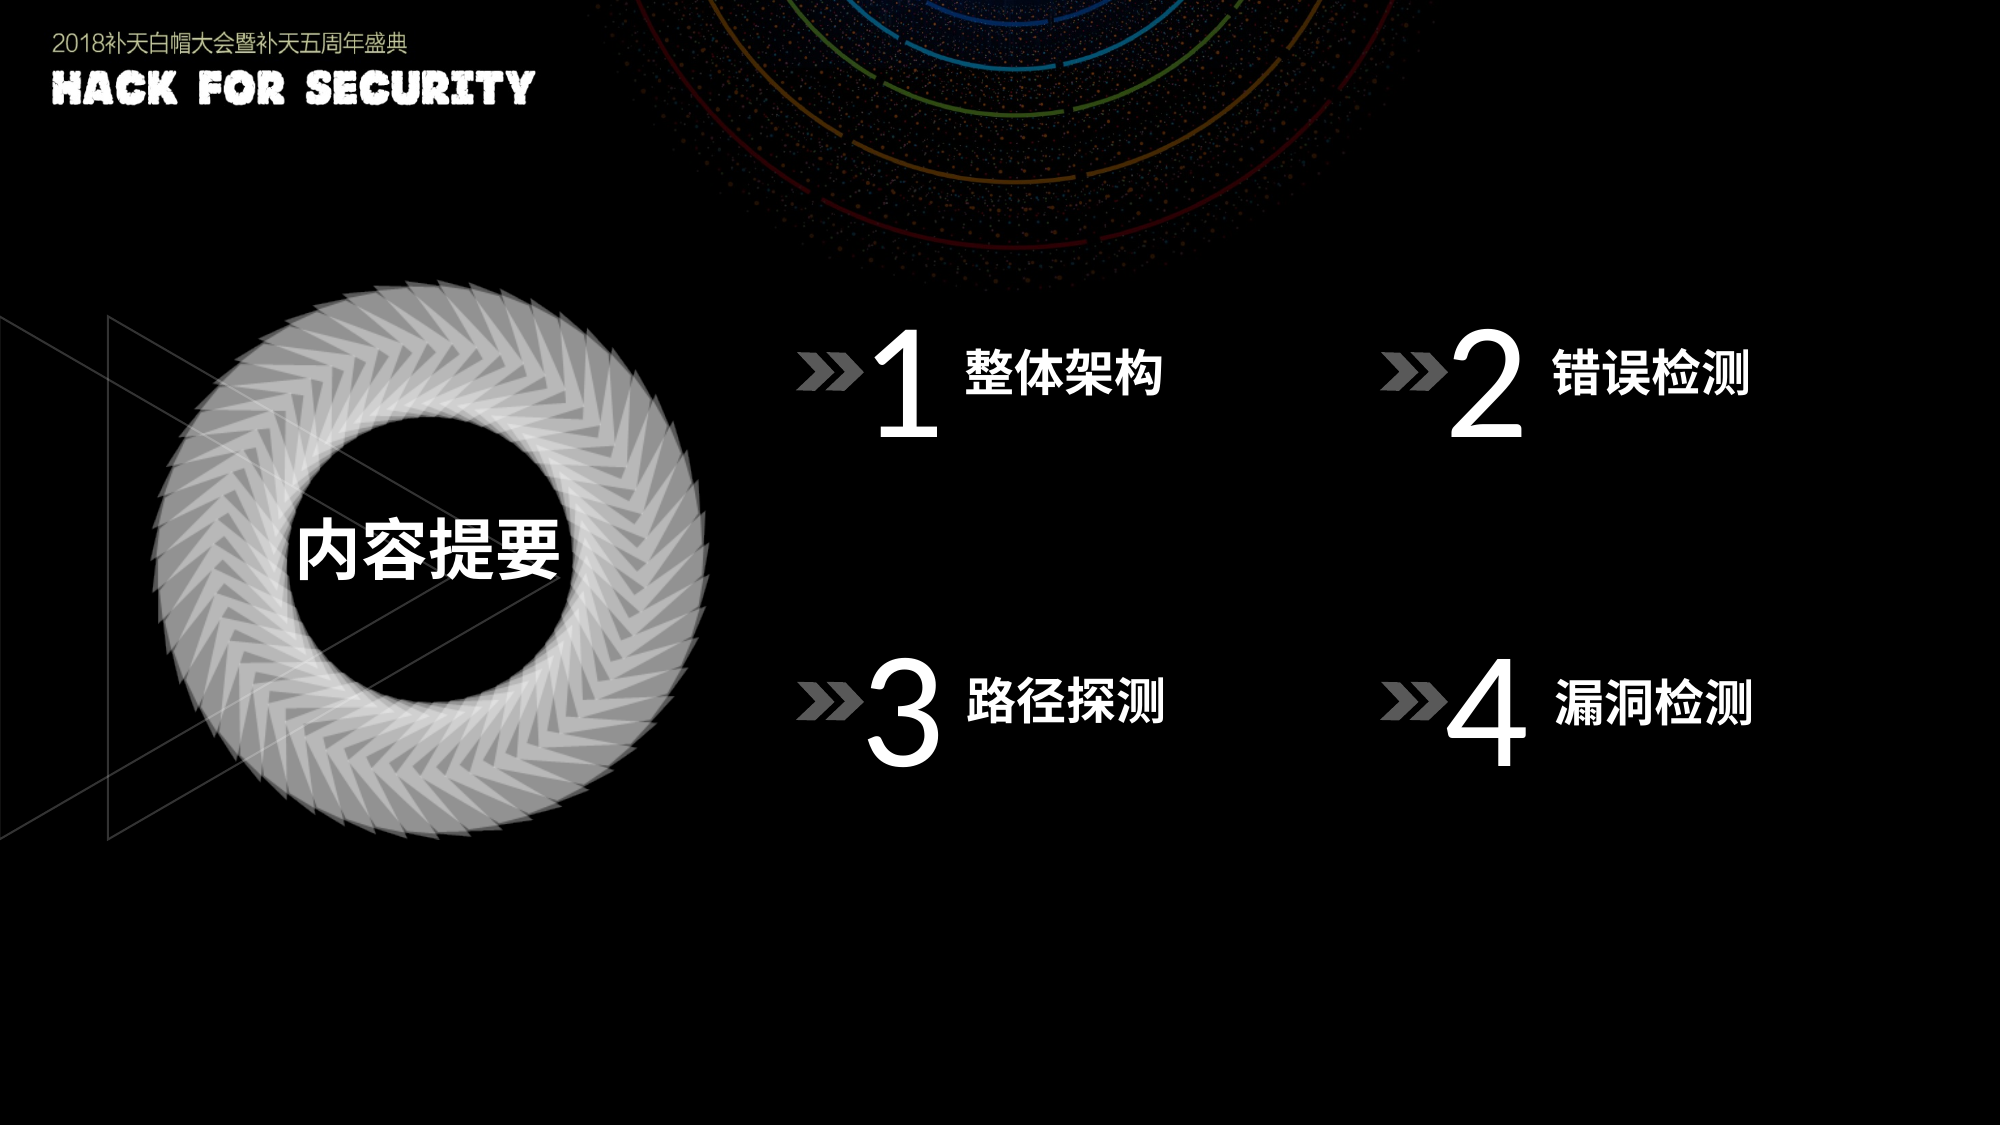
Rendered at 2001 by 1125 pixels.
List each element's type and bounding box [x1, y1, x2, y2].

text_box [0, 316, 149, 840]
text_box [796, 592, 1274, 810]
picture [0, 0, 2000, 1125]
text_box [1380, 592, 1861, 810]
text_box [796, 263, 1271, 481]
text_box [1380, 263, 1858, 481]
